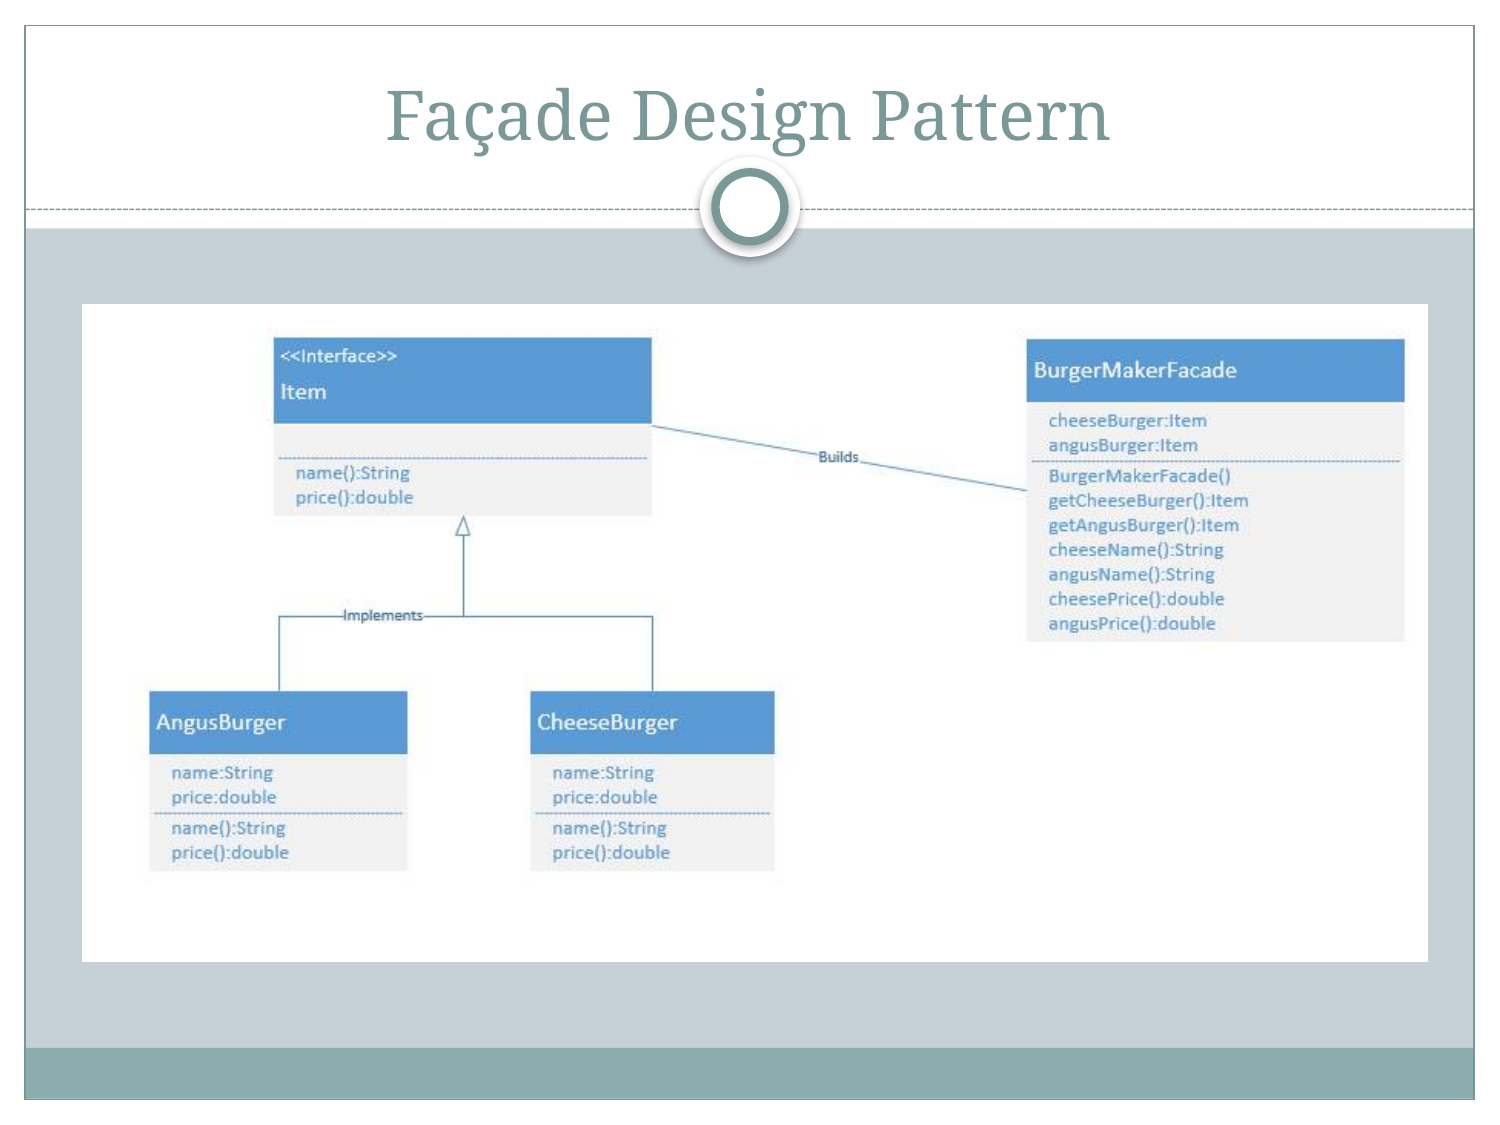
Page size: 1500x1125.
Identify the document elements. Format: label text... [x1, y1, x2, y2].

title Façade Design Pattern [49, 37, 1450, 162]
picture [81, 304, 1428, 963]
